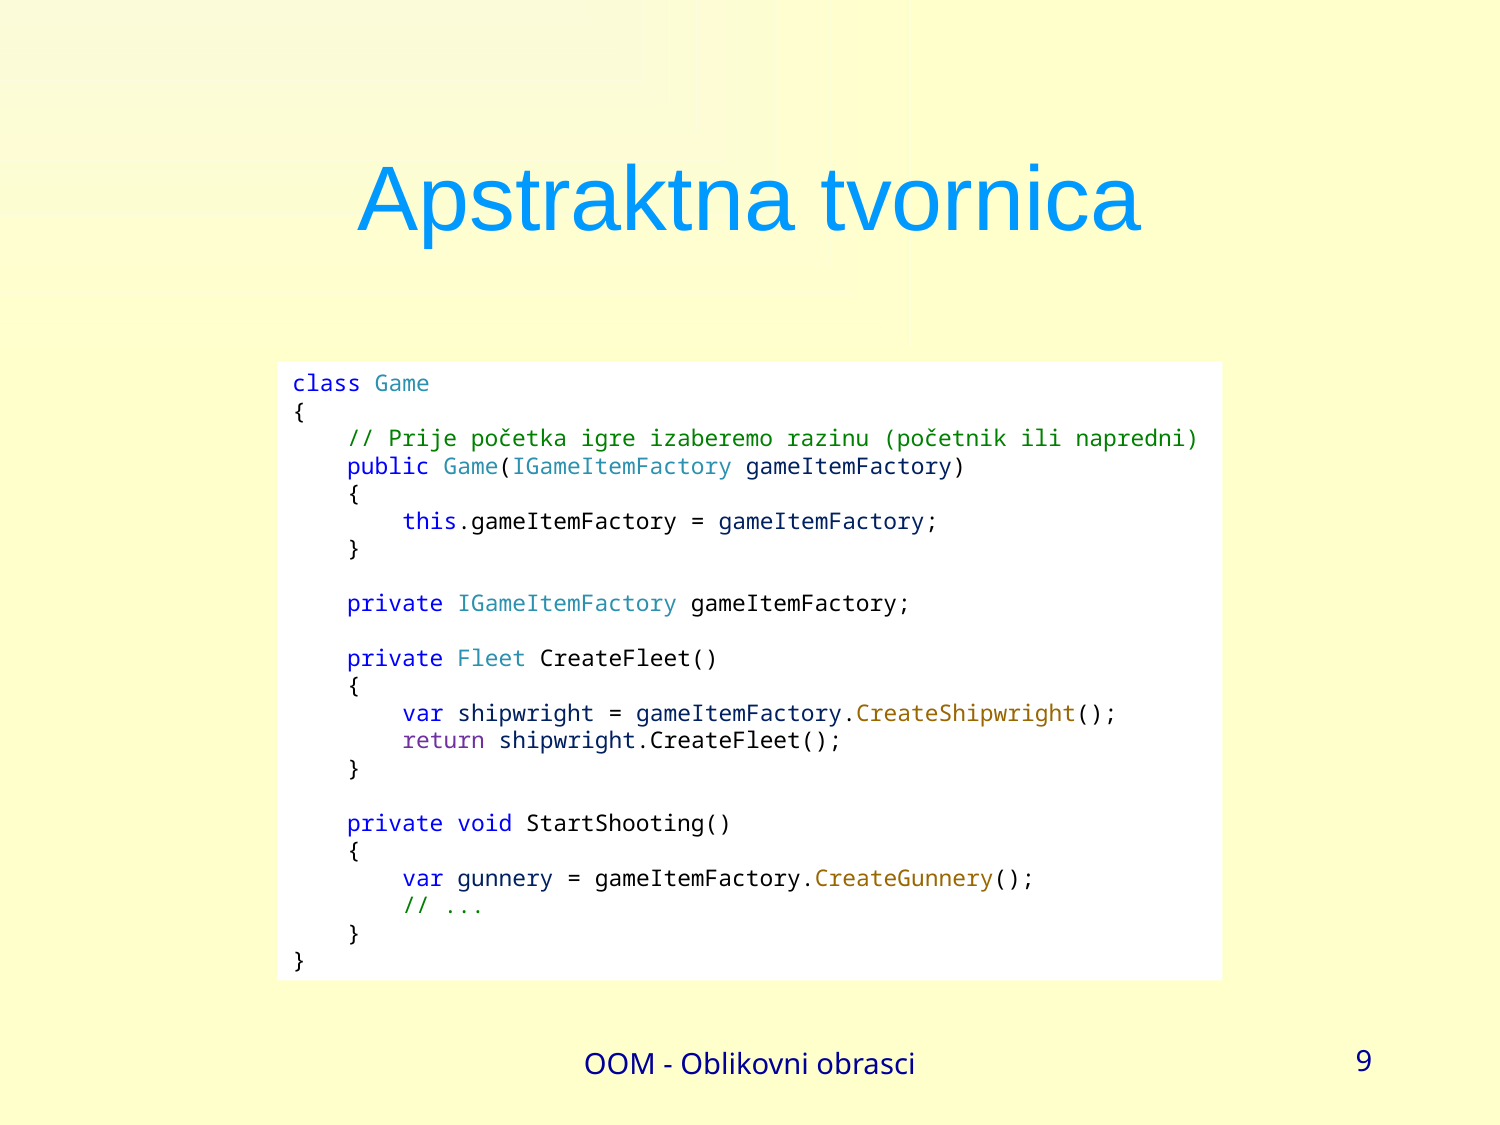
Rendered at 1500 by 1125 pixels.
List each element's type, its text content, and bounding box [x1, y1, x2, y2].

footer OOM - Oblikovni obrasci [512, 1024, 988, 1101]
slide_number 9 [1074, 1024, 1388, 1101]
text_box class Game { // Prije početka igre izaberemo razinu (početnik ili napredni) public Game(IGameItemFactory gameItemFactory) { this.gameItemFactory = gameItemFactory; } private IGameItemFactory gameItemFactory; private Fleet CreateFleet() { var shipwright = gameItemFactory.CreateShipwright(); return shipwright.CreateFleet(); } private void StartShooting() { var gunnery = gameItemFactory.CreateGunnery(); // ... } } [277, 361, 1223, 981]
title Apstraktna tvornica [112, 99, 1388, 288]
